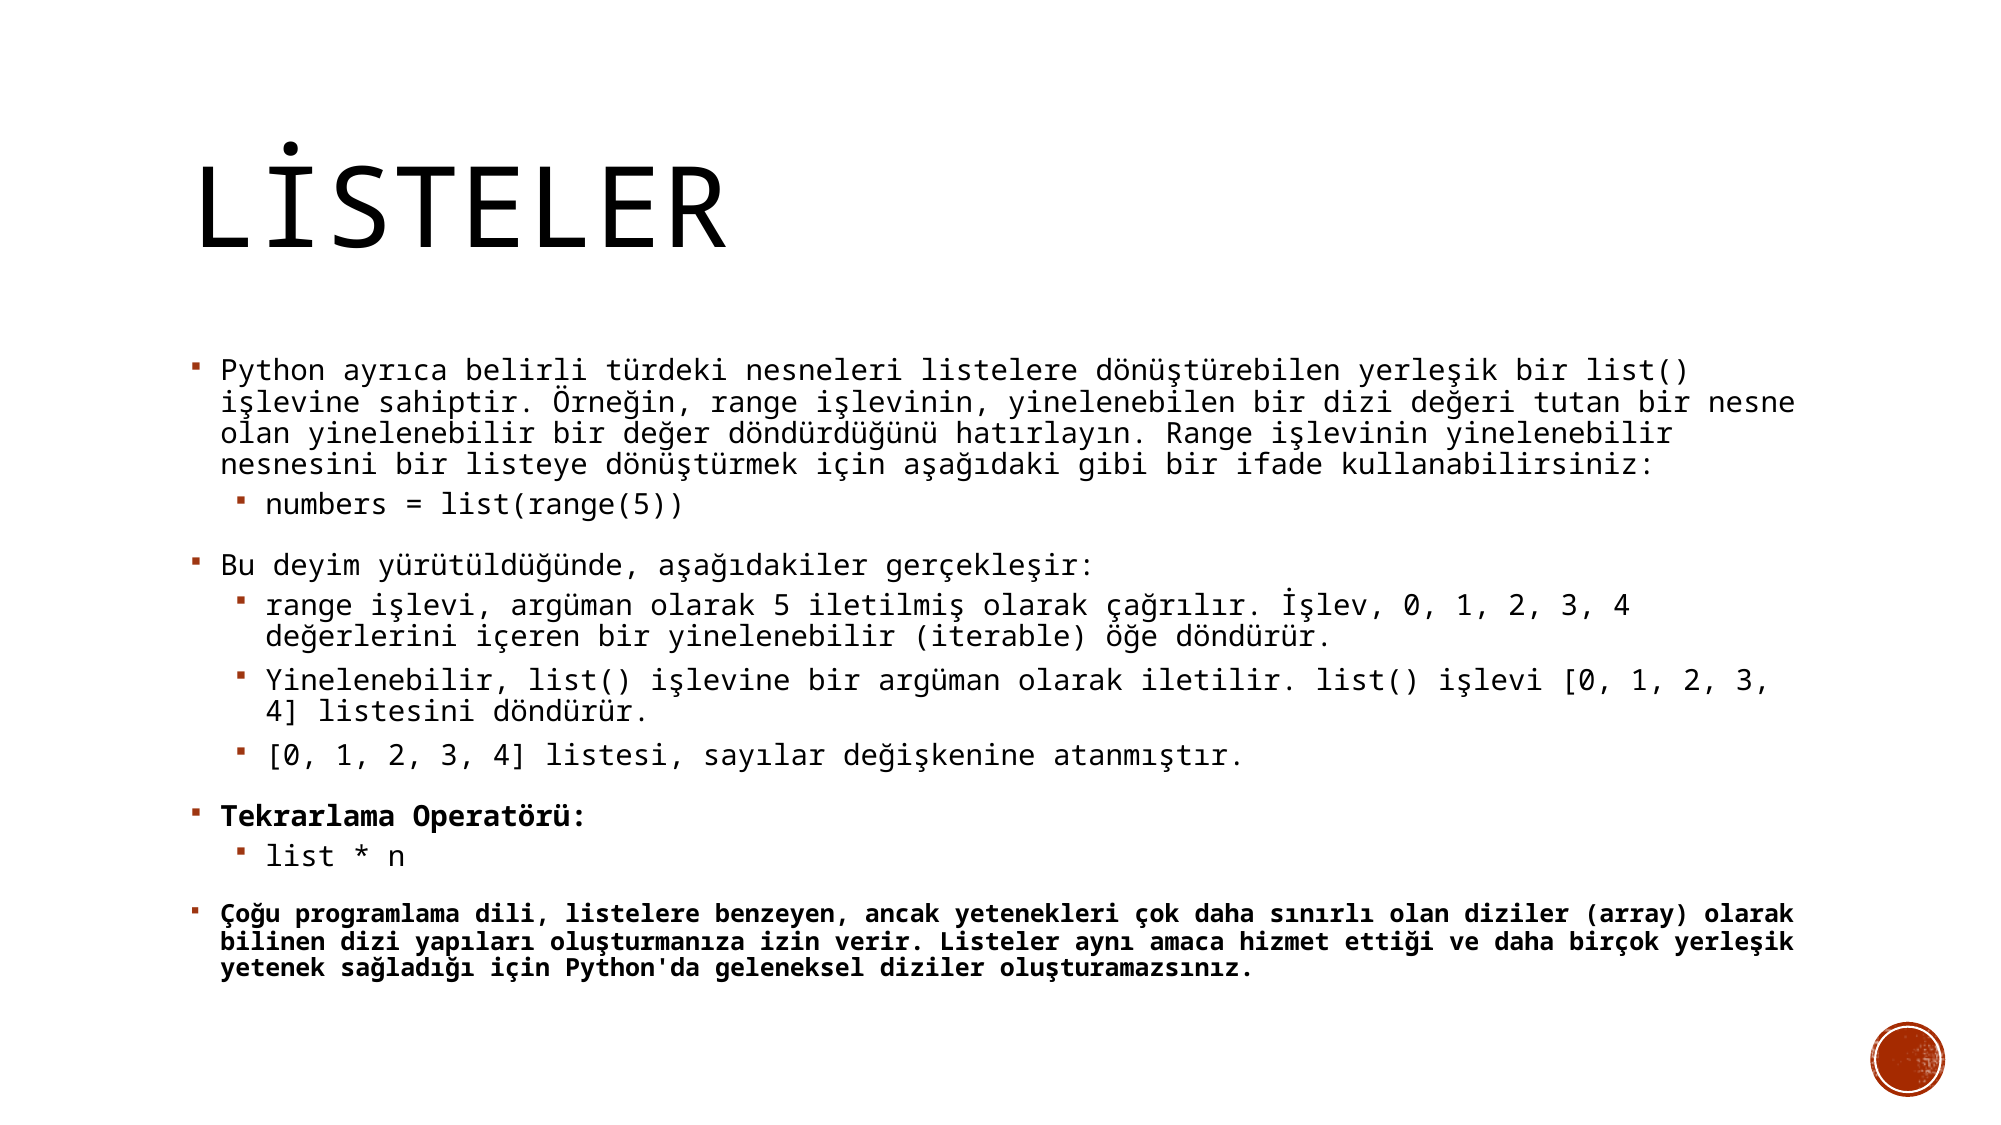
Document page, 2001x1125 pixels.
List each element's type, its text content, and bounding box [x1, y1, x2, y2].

list Python ayrıca belirli türdeki nesneleri listelere dönüştürebilen yerleşik bir list() işlevine sahiptir. Örneğin, range işlevinin, yinelenebilen bir dizi değeri tutan bir nesne olan yinelenebilir bir değer döndürdüğünü hatırlayın. Range işlevinin yinelenebilir nesnesini bir listeye dönüştürmek için aşağıdaki gibi bir ifade kullanabilirsiniz: numbers = list(range(5)) Bu deyim yürütüldüğünde, aşağıdakiler gerçekleşir: range işlevi, argüman olarak 5 iletilmiş olarak çağrılır. İşlev, 0, 1, 2, 3, 4 değerlerini içeren bir yinelenebilir (iterable) öğe döndürür. Yinelenebilir, list() işlevine bir argüman olarak iletilir. list() işlevi [0, 1, 2, 3, 4] listesini döndürür. [0, 1, 2, 3, 4] listesi, sayılar değişkenine atanmıştır. Tekrarlama Operatörü: list * n Çoğu programlama dili, listelere benzeyen, ancak yetenekleri çok daha sınırlı olan diziler (array) olarak bilinen dizi yapıları oluşturmanıza izin verir. Listeler aynı amaca hizmet ettiği ve daha birçok yerleşik yetenek sağladığı için Python'da geleneksel diziler oluşturamazsınız. [175, 348, 1826, 1013]
title ListeleR [175, 79, 1826, 344]
